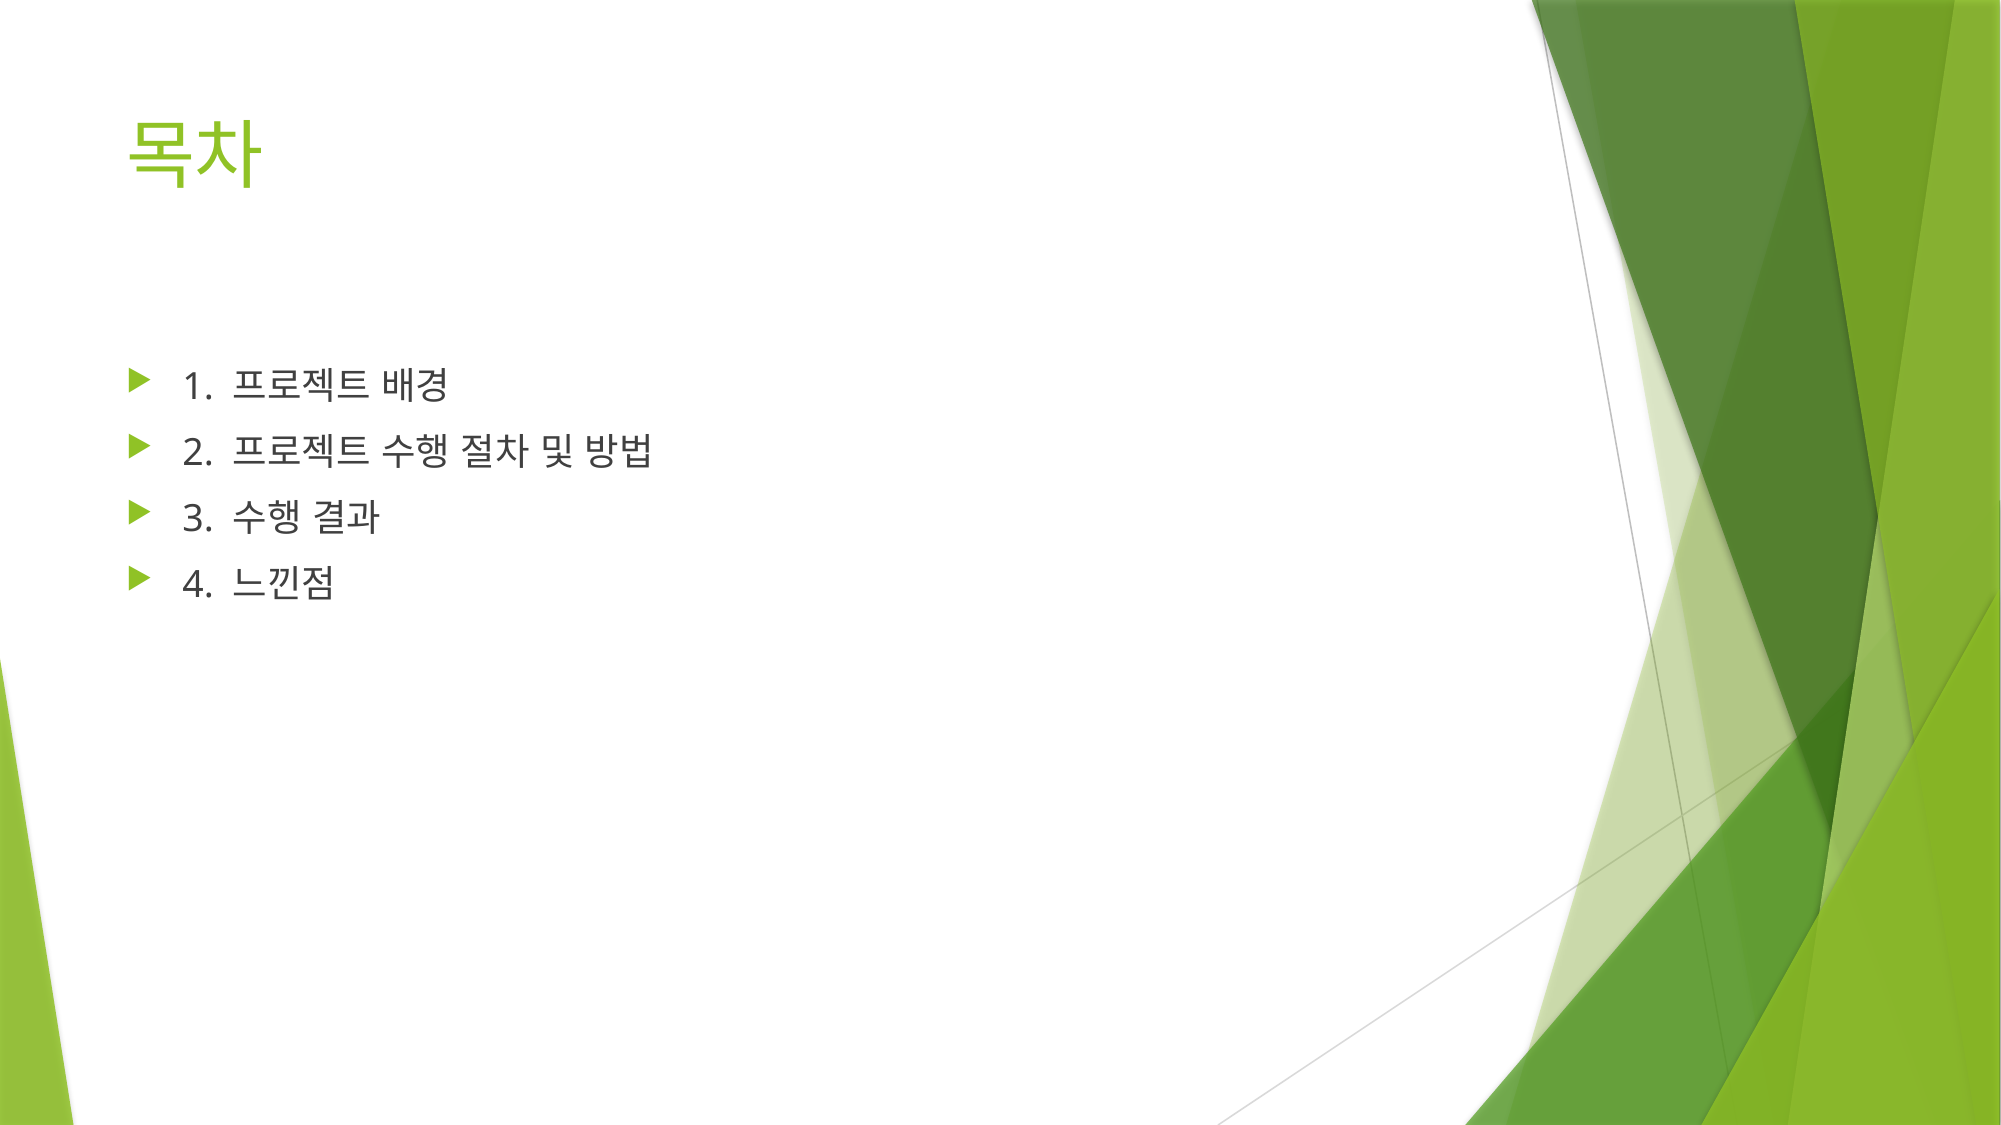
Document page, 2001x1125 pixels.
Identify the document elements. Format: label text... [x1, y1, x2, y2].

list 1. 프로젝트 배경 2. 프로젝트 수행 절차 및 방법 3. 수행 결과 4. 느낀점 [111, 354, 1522, 992]
title 목차 [111, 99, 1522, 317]
